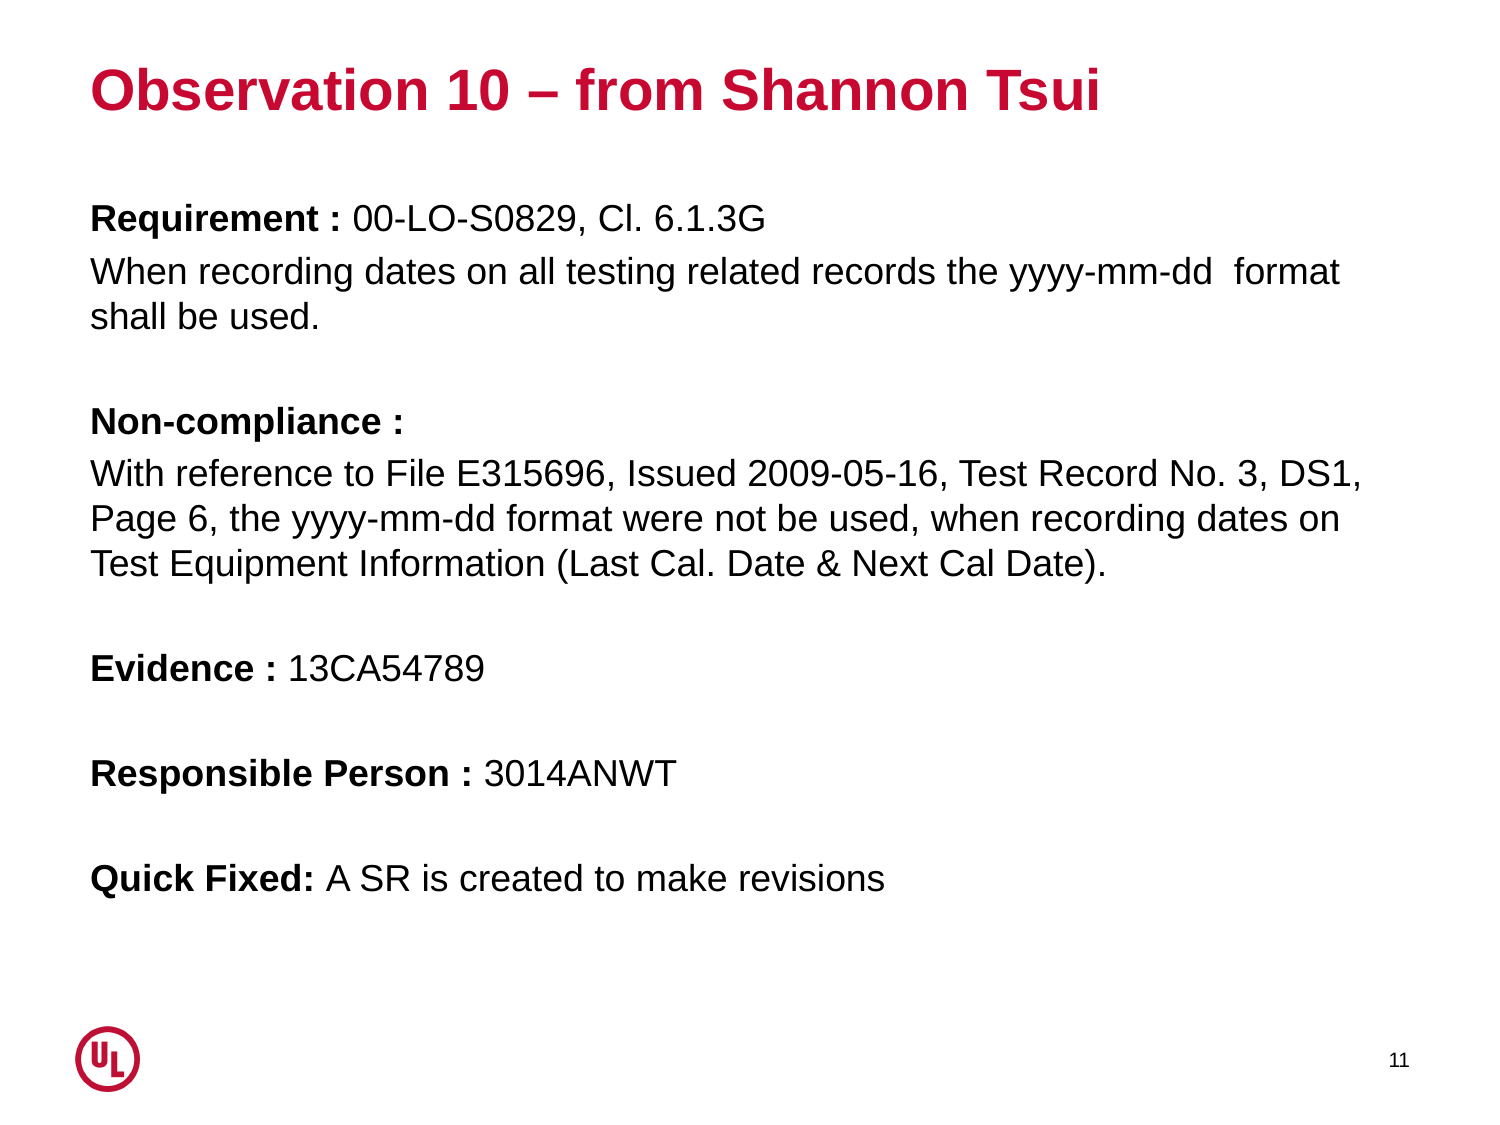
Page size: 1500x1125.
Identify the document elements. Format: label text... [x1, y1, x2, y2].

slide_number 11 [1319, 1029, 1425, 1090]
picture [75, 1026, 140, 1092]
list Requirement : 00-LO-S0829, Cl. 6.1.3G When recording dates on all testing related records the yyyy-mm-dd format shall be used. Non-compliance : With reference to File E315696, Issued 2009-05-16, Test Record No. 3, DS1, Page 6, the yyyy-mm-dd format were not be used, when recording dates on Test Equipment Information (Last Cal. Date & Next Cal Date). Evidence : 13CA54789 Responsible Person : 3014ANWT Quick Fixed: A SR is created to make revisions [74, 186, 1426, 954]
title Observation 10 – from Shannon Tsui [74, 44, 1426, 186]
